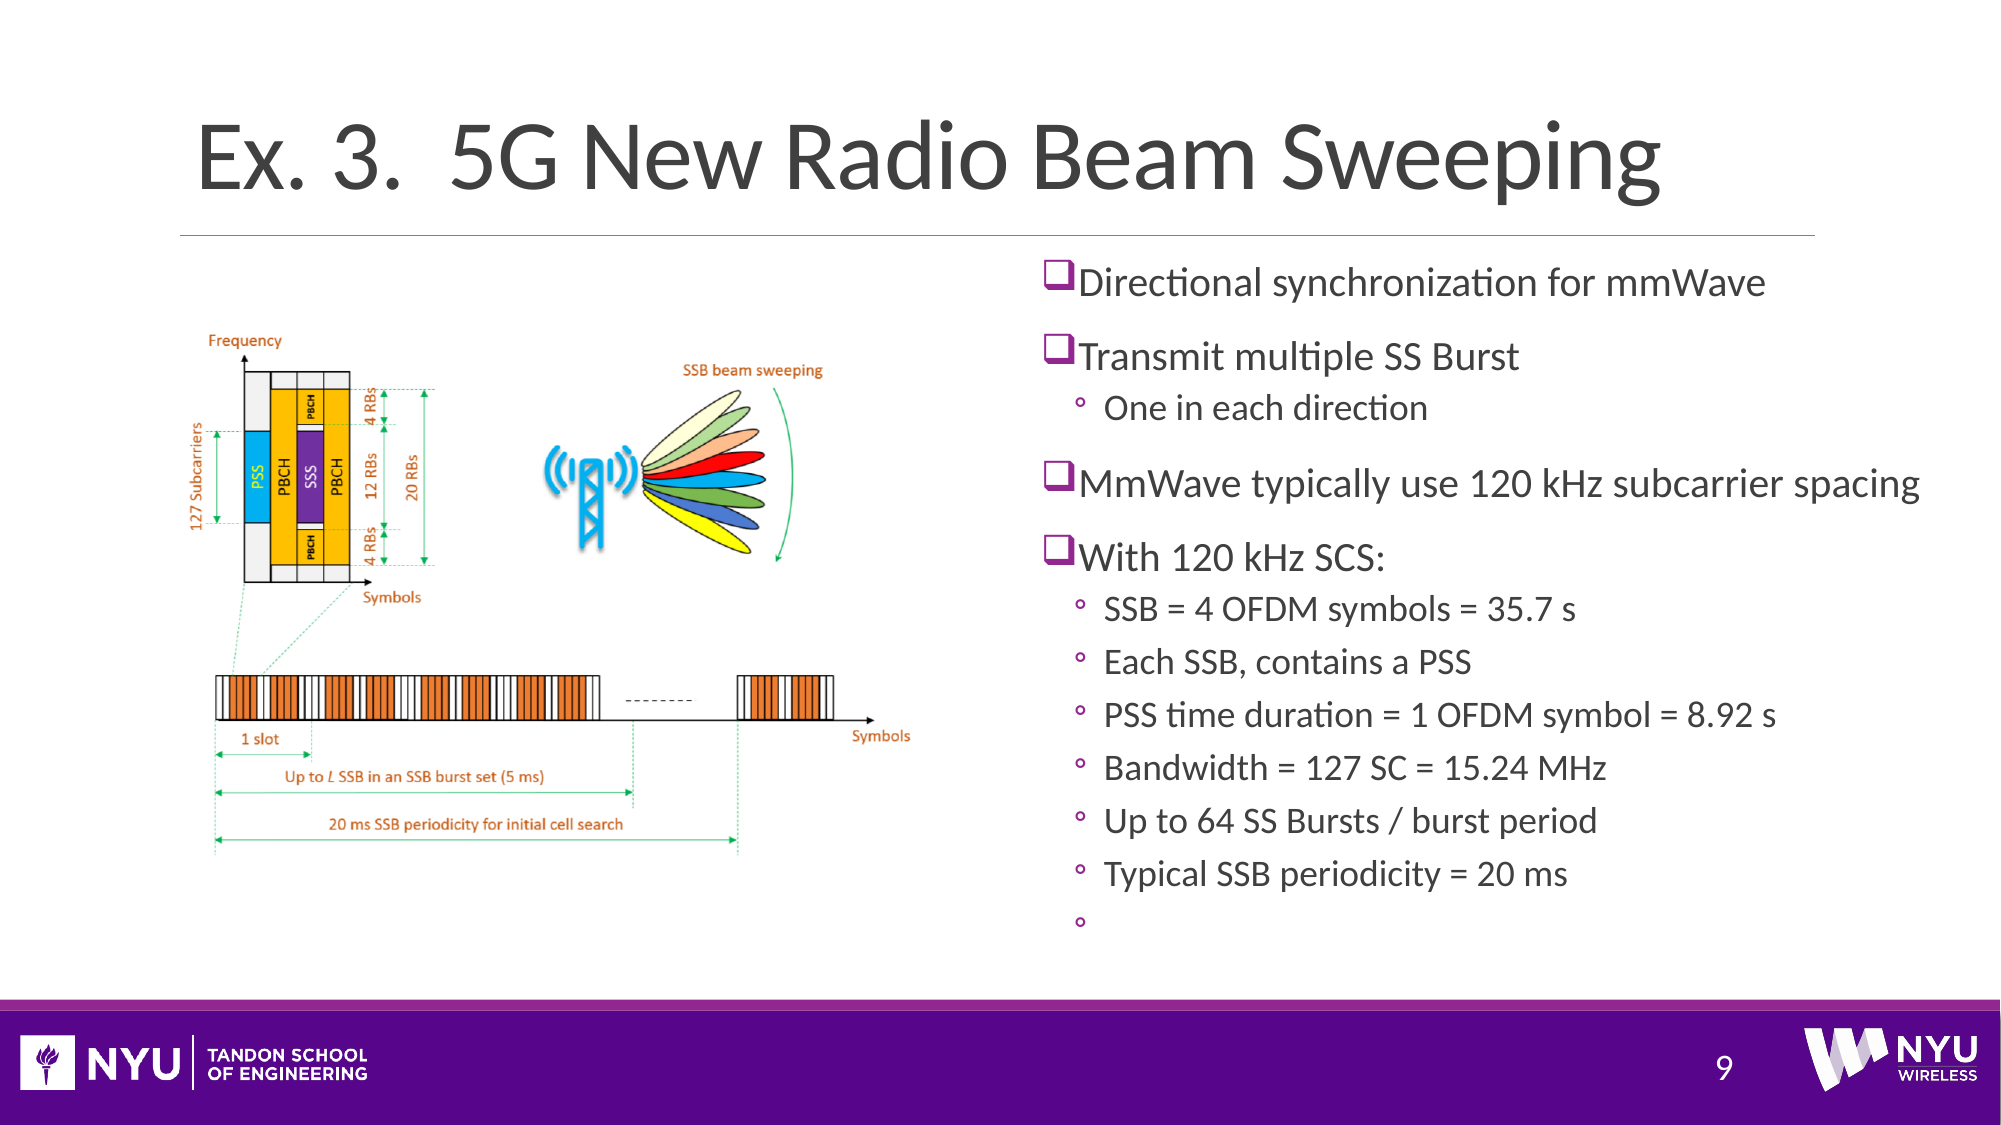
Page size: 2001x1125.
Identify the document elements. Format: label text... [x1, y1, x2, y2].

title Ex. 3. 5G New Radio Beam Sweeping [180, 47, 1830, 218]
slide_number 9 [1533, 1035, 1749, 1096]
picture [117, 314, 1009, 869]
